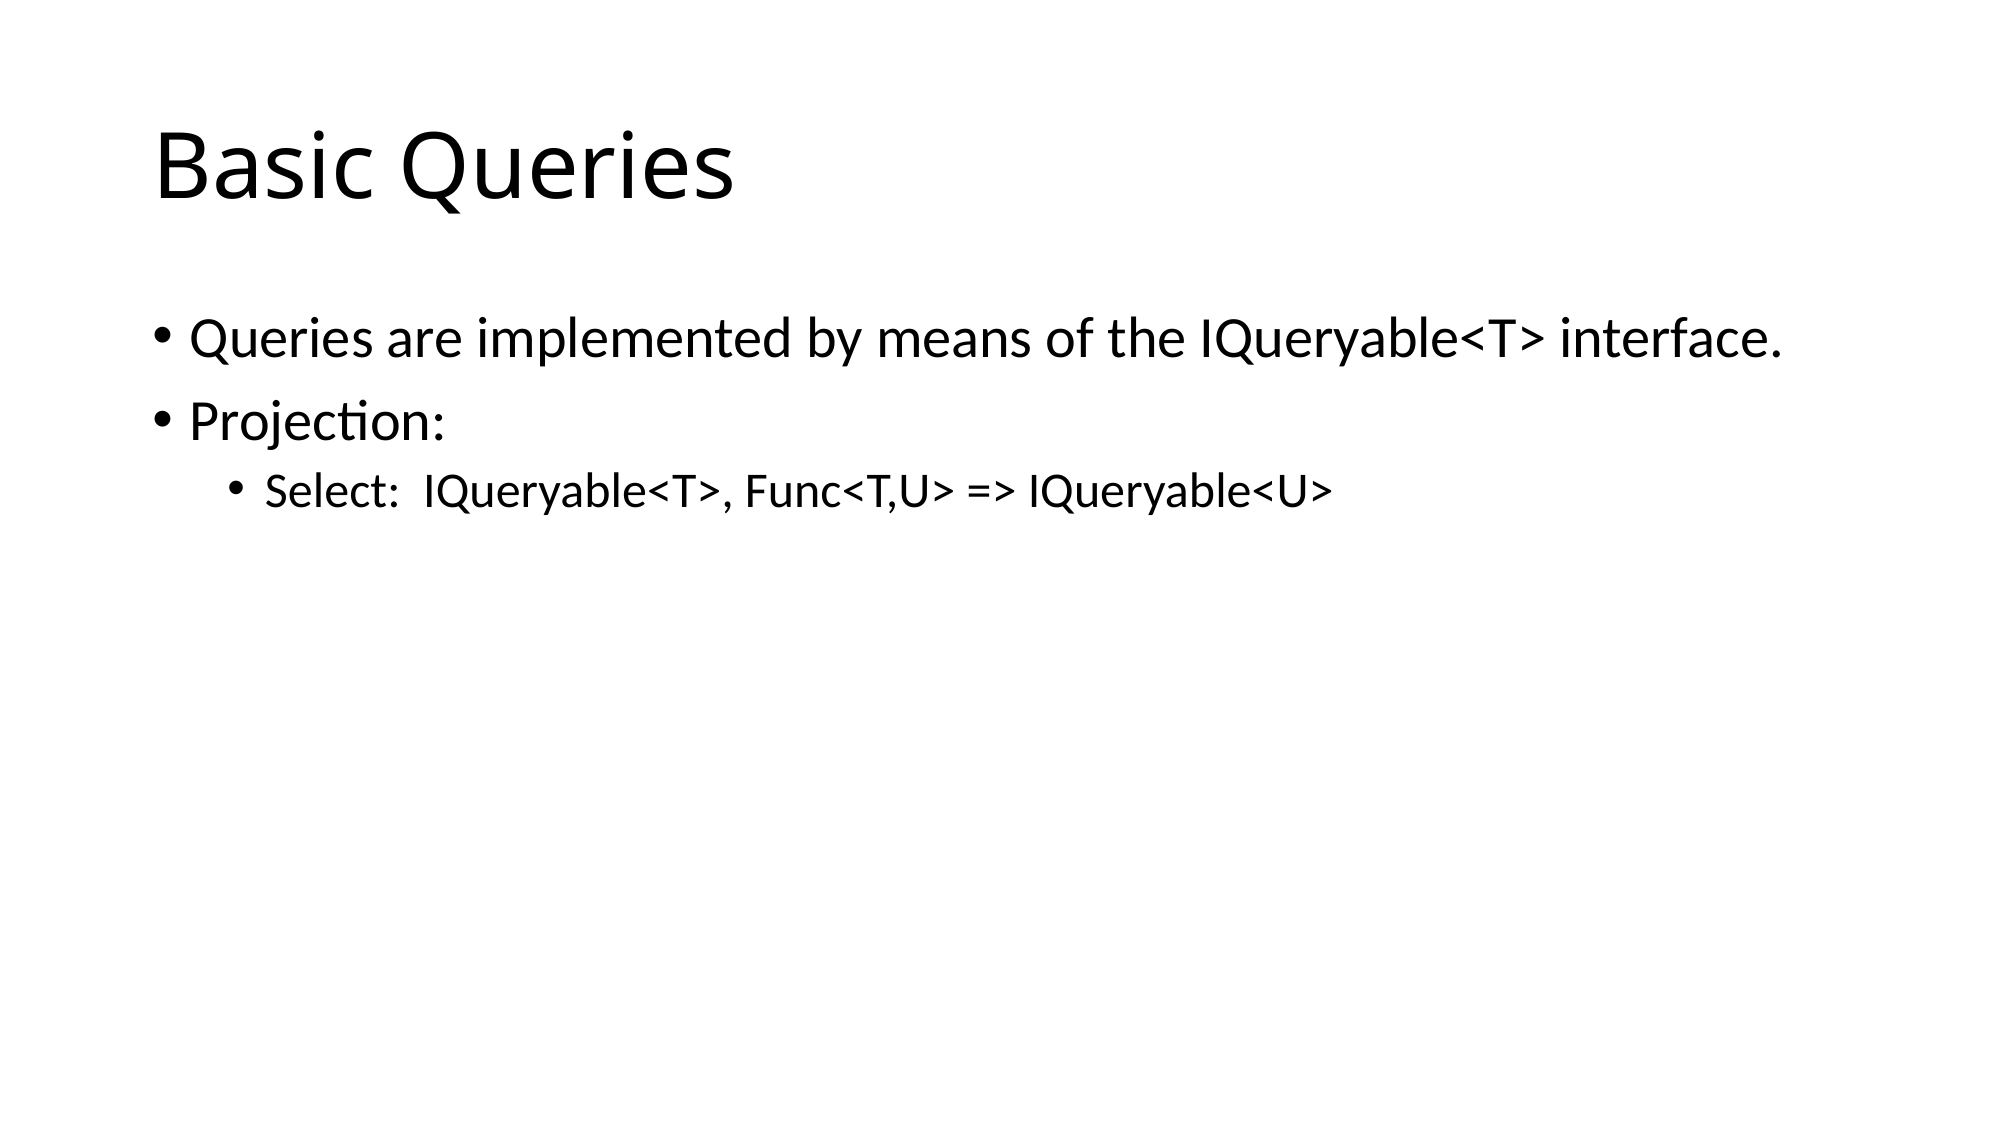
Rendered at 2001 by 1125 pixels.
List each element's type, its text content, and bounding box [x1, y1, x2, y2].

title Basic Queries [137, 59, 1863, 278]
list Queries are implemented by means of the IQueryable<T> interface. Projection: Select: IQueryable<T>, Func<T,U> => IQueryable<U> [137, 299, 1863, 1014]
